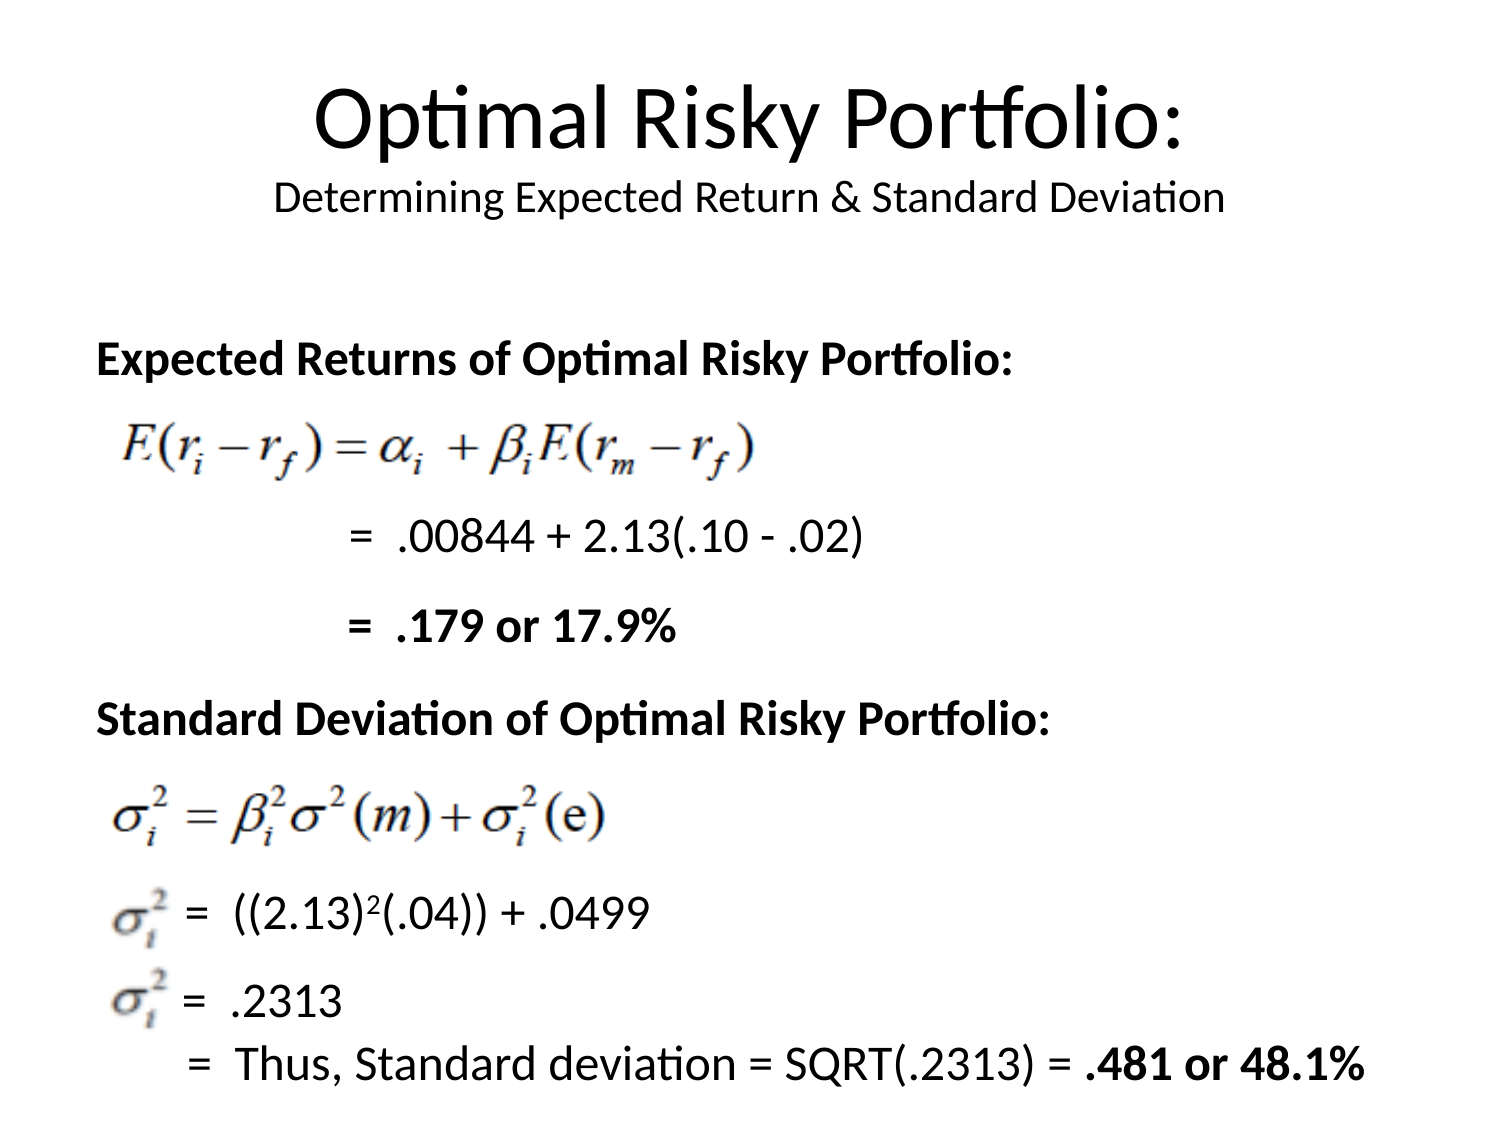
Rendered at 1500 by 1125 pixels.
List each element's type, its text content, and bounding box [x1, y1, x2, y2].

text_box = .179 or 17.9% [332, 585, 692, 661]
text_box = .2313 [188, 959, 358, 1022]
text_box = .00844 + 2.13(.10 - .02) [334, 495, 881, 571]
picture [99, 771, 628, 1040]
text_box Expected Returns of Optimal Risky Portfolio: [81, 318, 1030, 394]
title Optimal Risky Portfolio: Determining Expected Return & Standard Deviation [75, 45, 1425, 233]
picture [100, 382, 785, 503]
text_box Standard Deviation of Optimal Risky Portfolio: [81, 678, 1067, 754]
text_box = ((2.13)2(.04)) + .0499 [190, 872, 666, 947]
text_box = Thus, Standard deviation = SQRT(.2313) = .481 or 48.1% [172, 1022, 1381, 1098]
